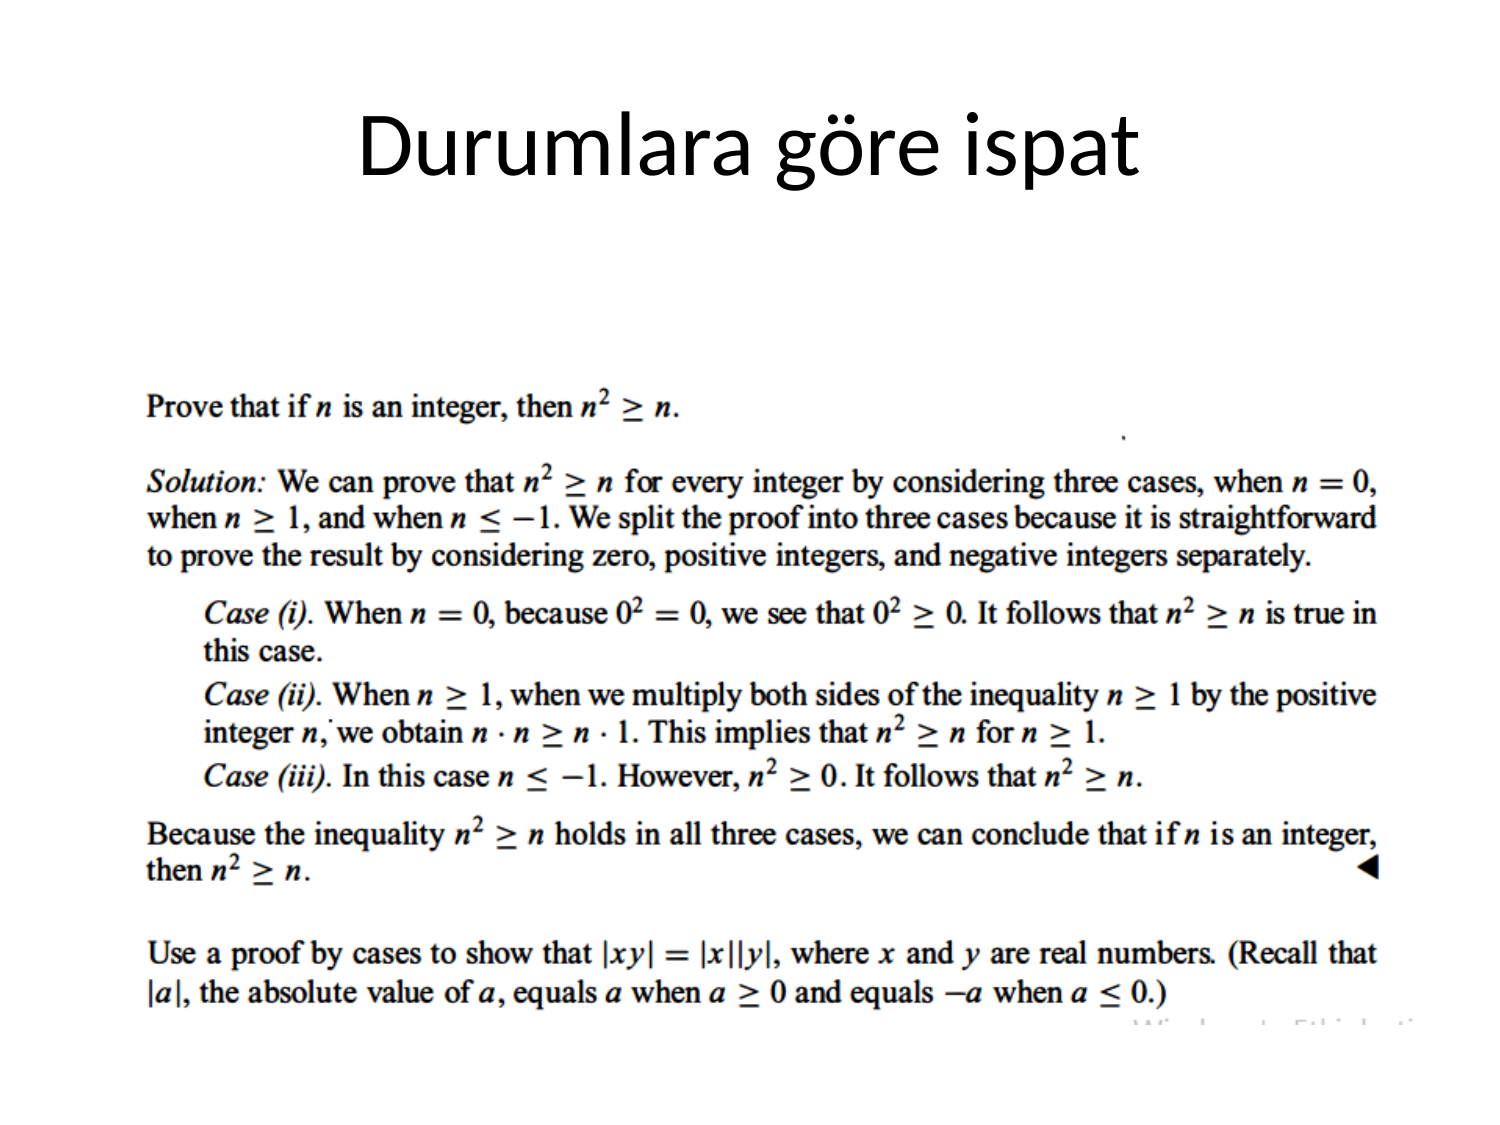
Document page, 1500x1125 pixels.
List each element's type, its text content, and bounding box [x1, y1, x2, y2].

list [140, 386, 1415, 1025]
title Durumlara göre ispat [75, 45, 1425, 233]
